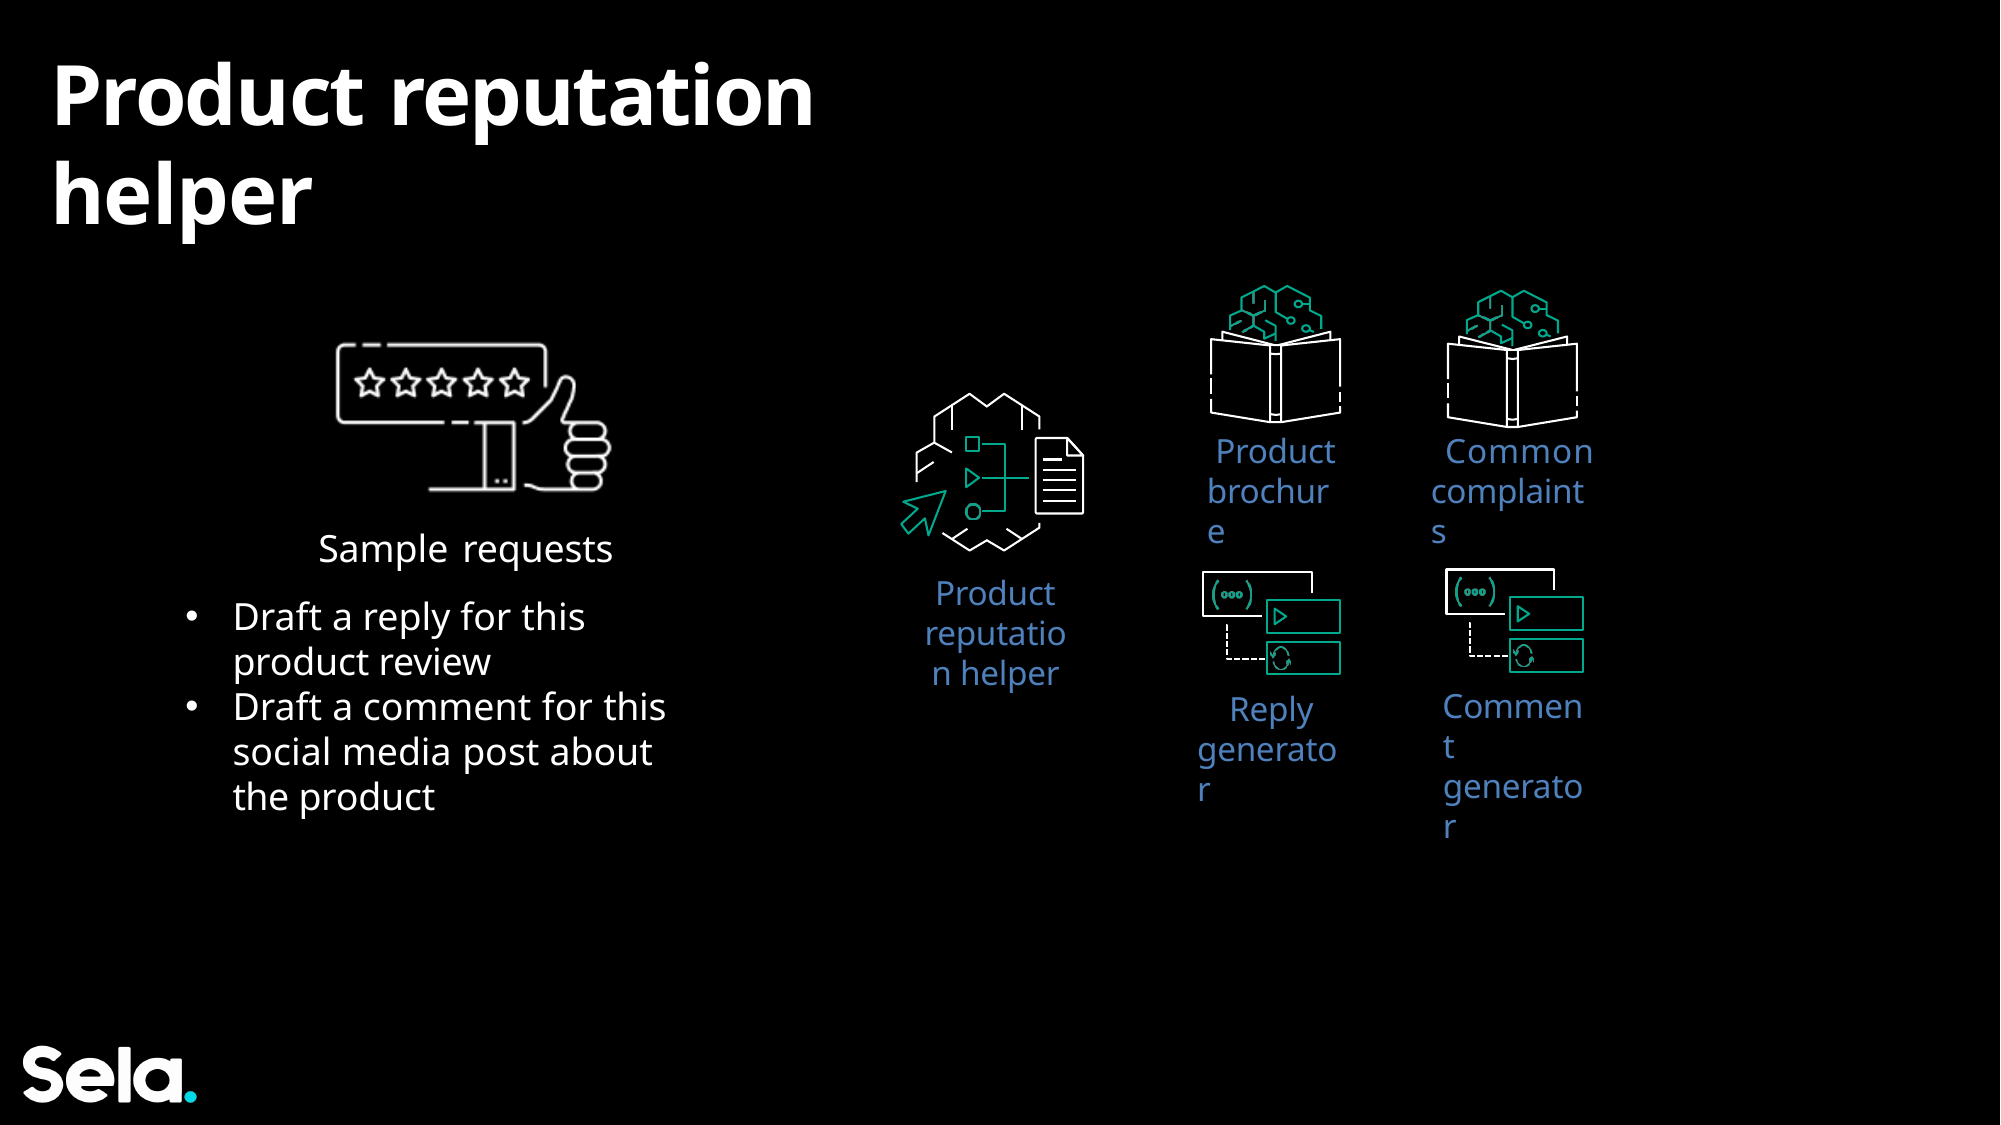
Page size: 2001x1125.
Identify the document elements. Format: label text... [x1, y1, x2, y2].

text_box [899, 392, 1085, 552]
picture [304, 247, 645, 588]
text_box Common complaints [1588, 428, 1599, 551]
title Product reputation helper [47, 39, 1024, 242]
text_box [1203, 285, 1341, 675]
text_box Common complaints [1430, 428, 1440, 551]
text_box Reply generator [1197, 686, 1348, 808]
picture [8, 1022, 212, 1125]
text_box Sample requests Draft a reply for this product review Draft a comment for this social media post about the product [183, 500, 723, 818]
text_box Comment generator [1442, 683, 1594, 846]
text_box Product reputation helper [913, 570, 1077, 692]
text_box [1445, 289, 1585, 674]
